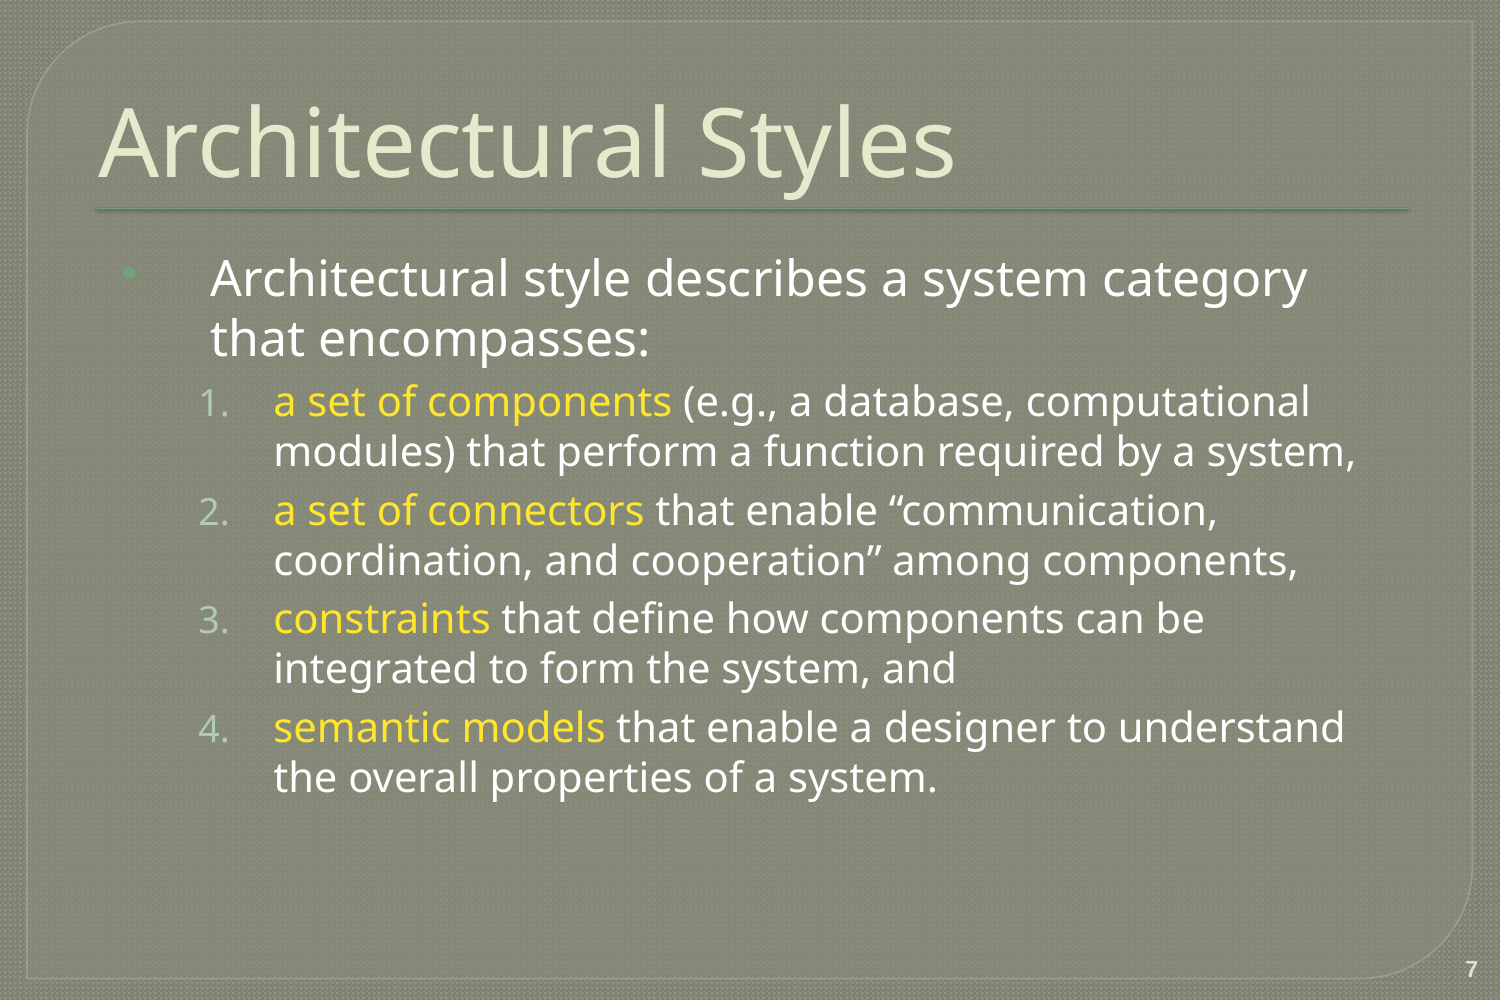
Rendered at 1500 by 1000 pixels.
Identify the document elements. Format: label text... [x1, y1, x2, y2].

list Architectural style describes a system category that encompasses: a set of components (e.g., a database, computational modules) that perform a function required by a system, a set of connectors that enable “communication, coordination, and cooperation” among components, constraints that define how components can be integrated to form the system, and semantic models that enable a designer to understand the overall properties of a system. [107, 239, 1431, 840]
slide_number 7 [1417, 950, 1494, 990]
title Architectural Styles [75, 36, 1425, 204]
